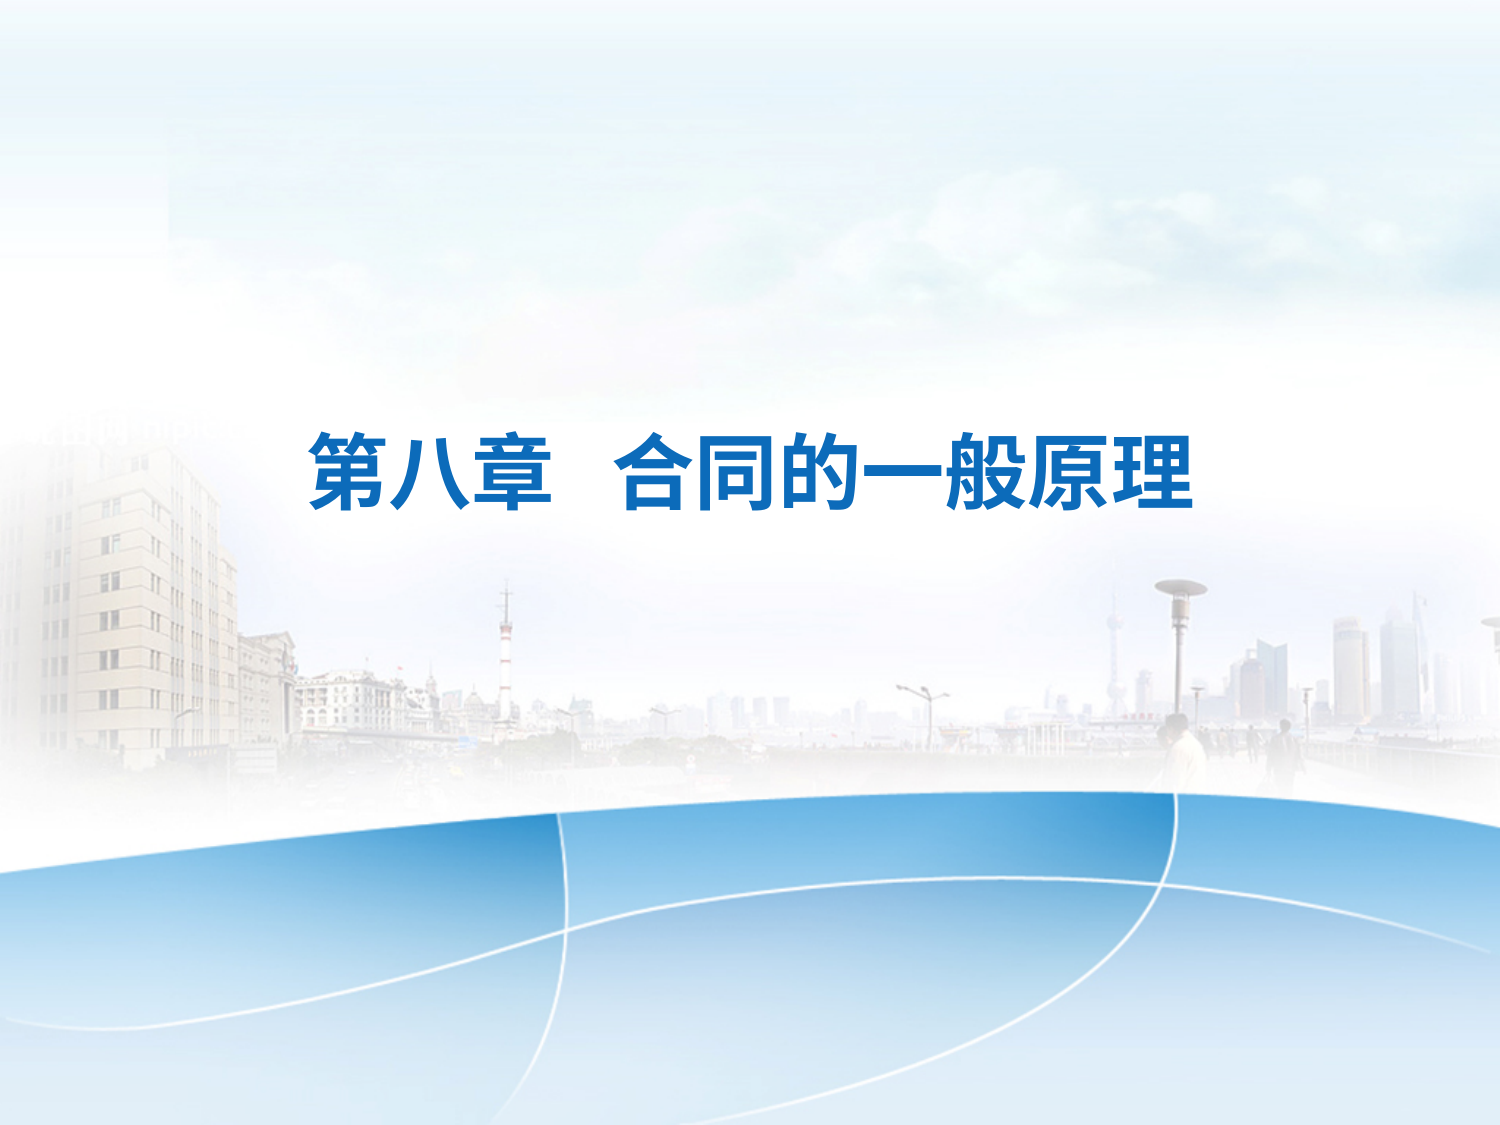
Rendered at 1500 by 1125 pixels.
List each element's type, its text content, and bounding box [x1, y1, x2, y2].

title 第八章 合同的一般原理 [112, 349, 1388, 591]
picture [0, 0, 1500, 1125]
